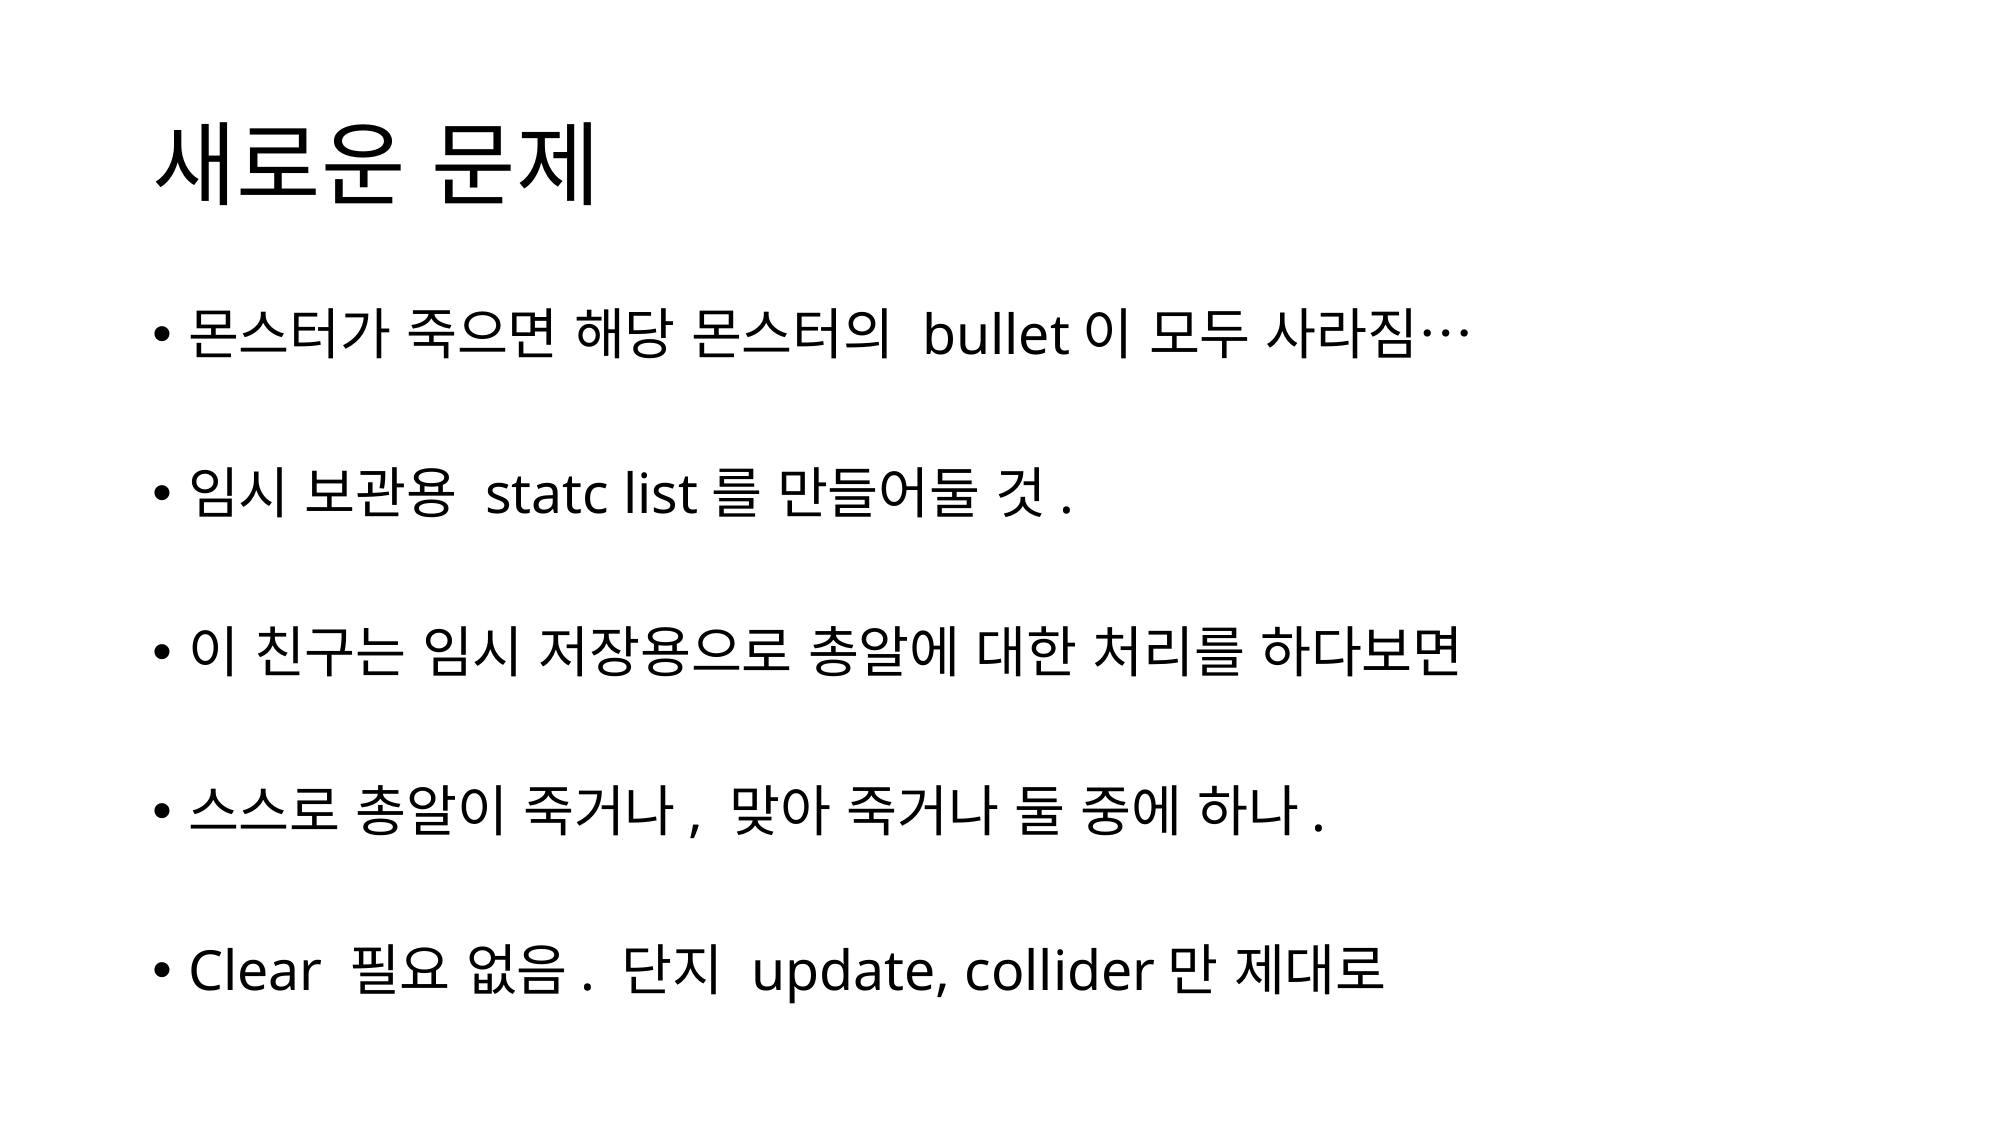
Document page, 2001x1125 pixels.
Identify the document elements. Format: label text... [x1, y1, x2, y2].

list 몬스터가 죽으면 해당 몬스터의 bullet이 모두 사라짐… 임시 보관용 statc list를 만들어둘 것. 이 친구는 임시 저장용으로 총알에 대한 처리를 하다보면 스스로 총알이 죽거나, 맞아 죽거나 둘 중에 하나. Clear 필요 없음. 단지 update, collider만 제대로 [137, 299, 1863, 1014]
title 새로운 문제 [137, 59, 1863, 278]
